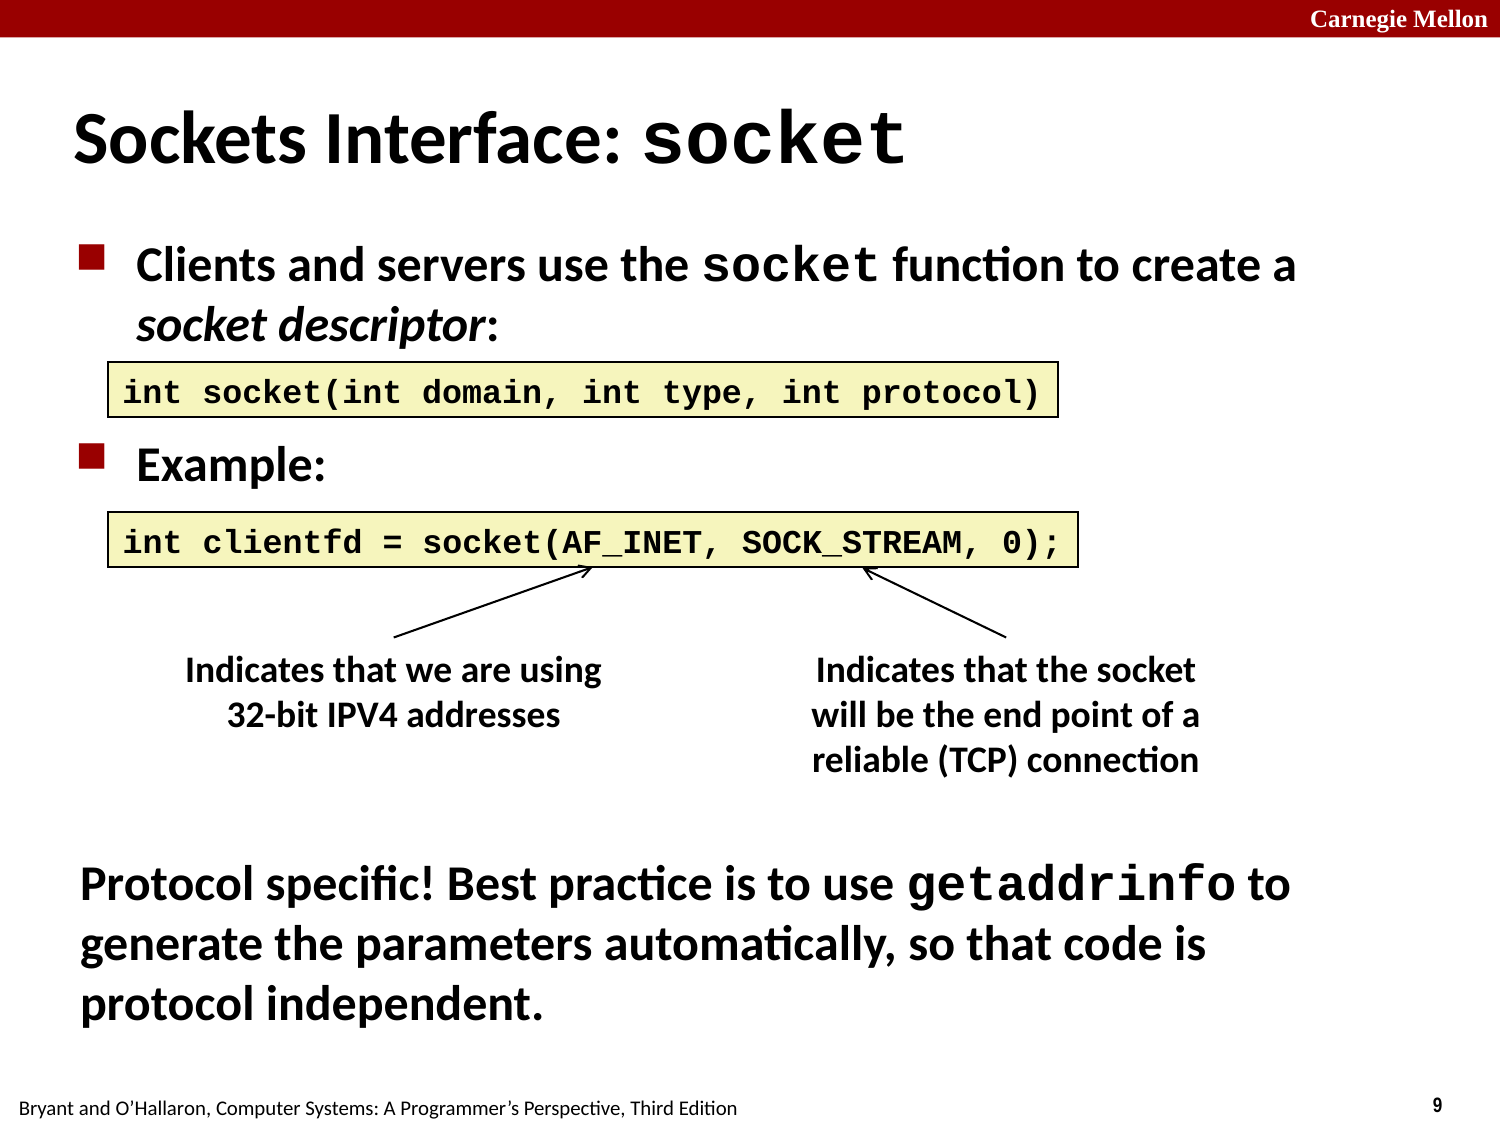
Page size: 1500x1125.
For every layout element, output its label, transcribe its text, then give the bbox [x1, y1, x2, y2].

text_box int socket(int domain, int type, int protocol) [107, 362, 1058, 418]
text_box Indicates that the socket will be the end point of a reliable (TCP) connection [774, 637, 1238, 788]
text_box int clientfd = socket(AF_INET, SOCK_STREAM, 0); [107, 512, 1078, 568]
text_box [393, 567, 594, 638]
title Sockets Interface: socket [58, 71, 1305, 197]
list Clients and servers use the socket function to create a socket descriptor: Example: Protocol specific! Best practice is to use getaddrinfo to generate the parameters automatically, so that code is protocol independent. [64, 223, 1361, 351]
text_box Indicates that we are using 32-bit IPV4 addresses [162, 637, 625, 743]
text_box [862, 567, 1007, 638]
